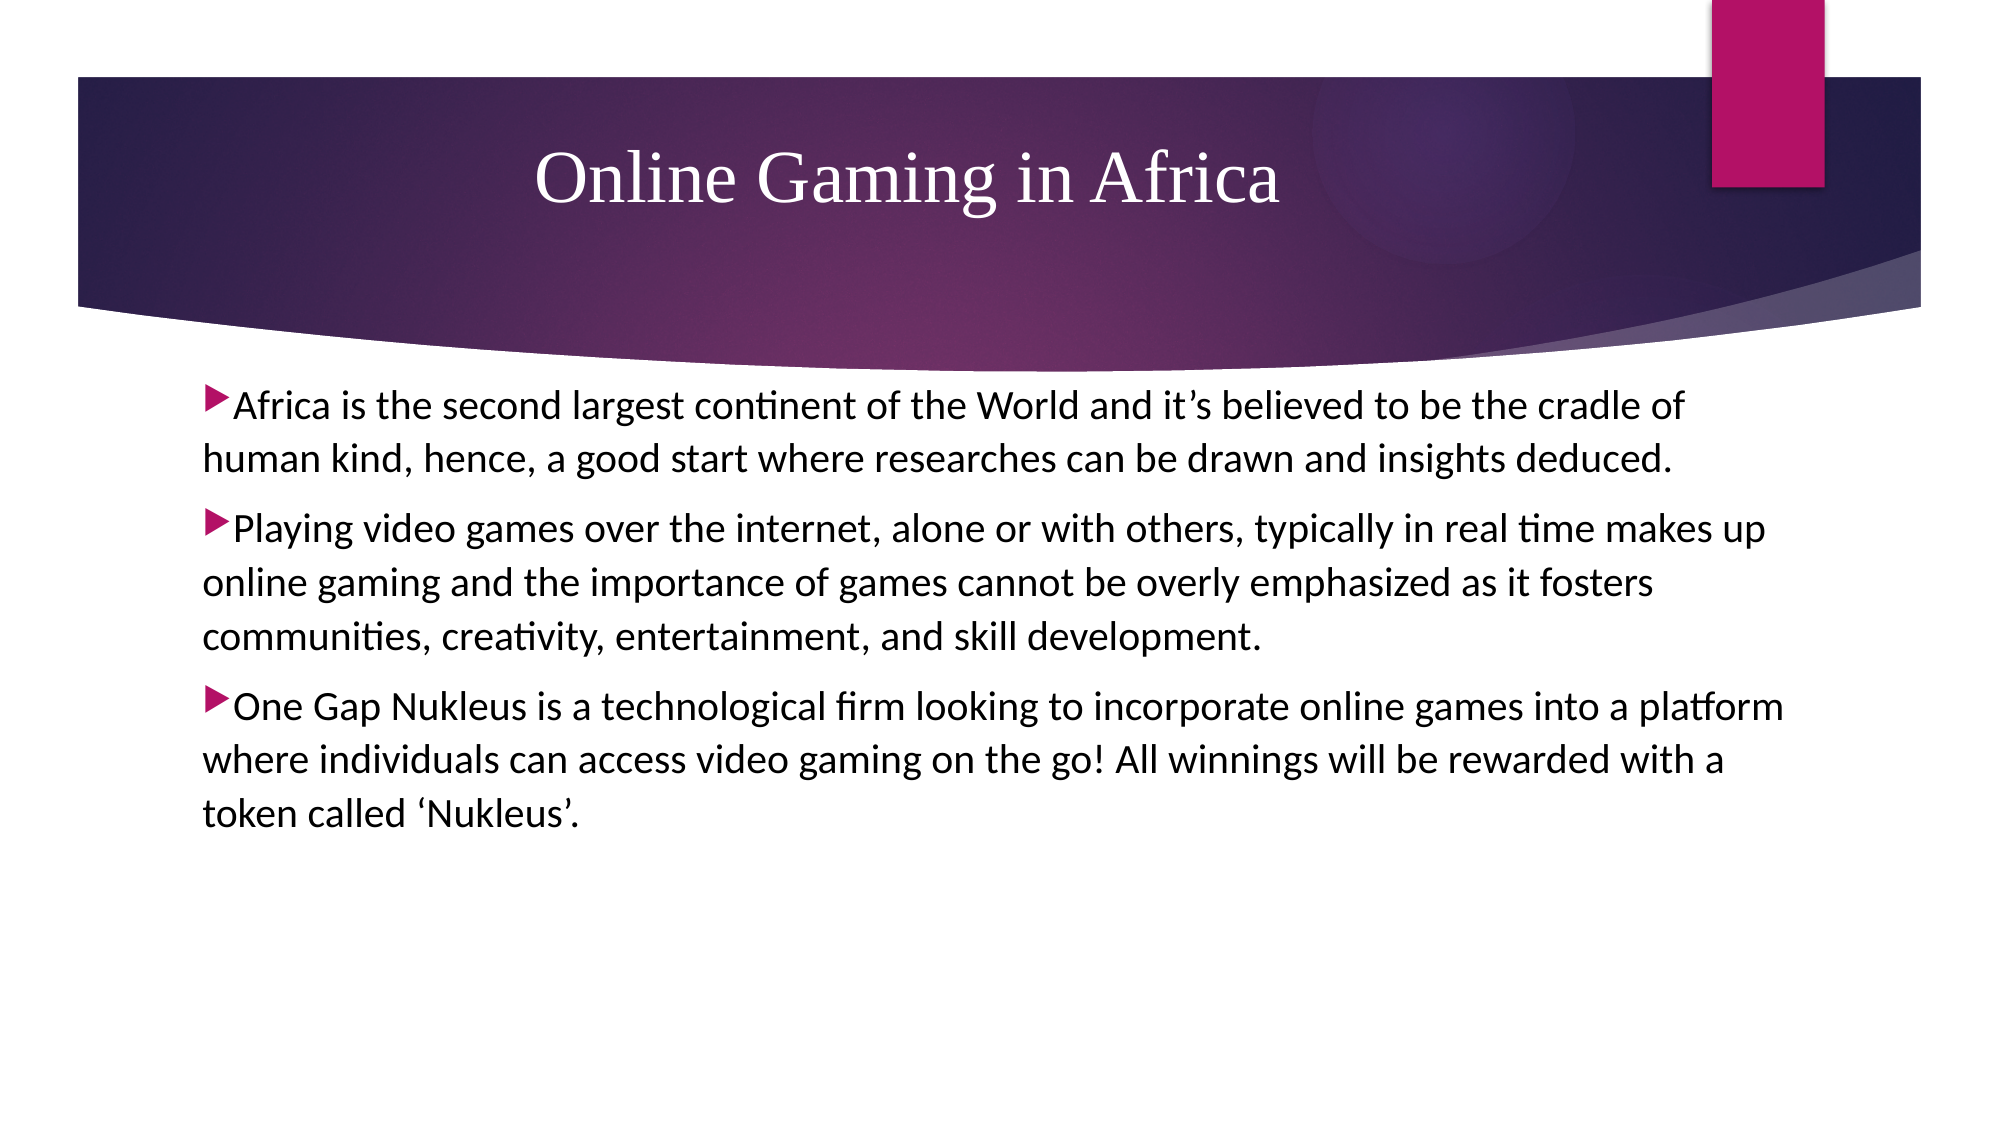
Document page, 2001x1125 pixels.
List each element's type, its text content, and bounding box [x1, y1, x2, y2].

title Online Gaming in Africa [189, 159, 1627, 276]
list Africa is the second largest continent of the World and it’s believed to be the cradle of human kind, hence, a good start where researches can be drawn and insights deduced. Playing video games over the internet, alone or with others, typically in real time makes up online gaming and the importance of games cannot be overly emphasized as it fosters communities, creativity, entertainment, and skill development. One Gap Nukleus is a technological firm looking to incorporate online games into a platform where individuals can access video gaming on the go! All winnings will be rewarded with a token called ‘Nukleus’. [187, 299, 1813, 950]
